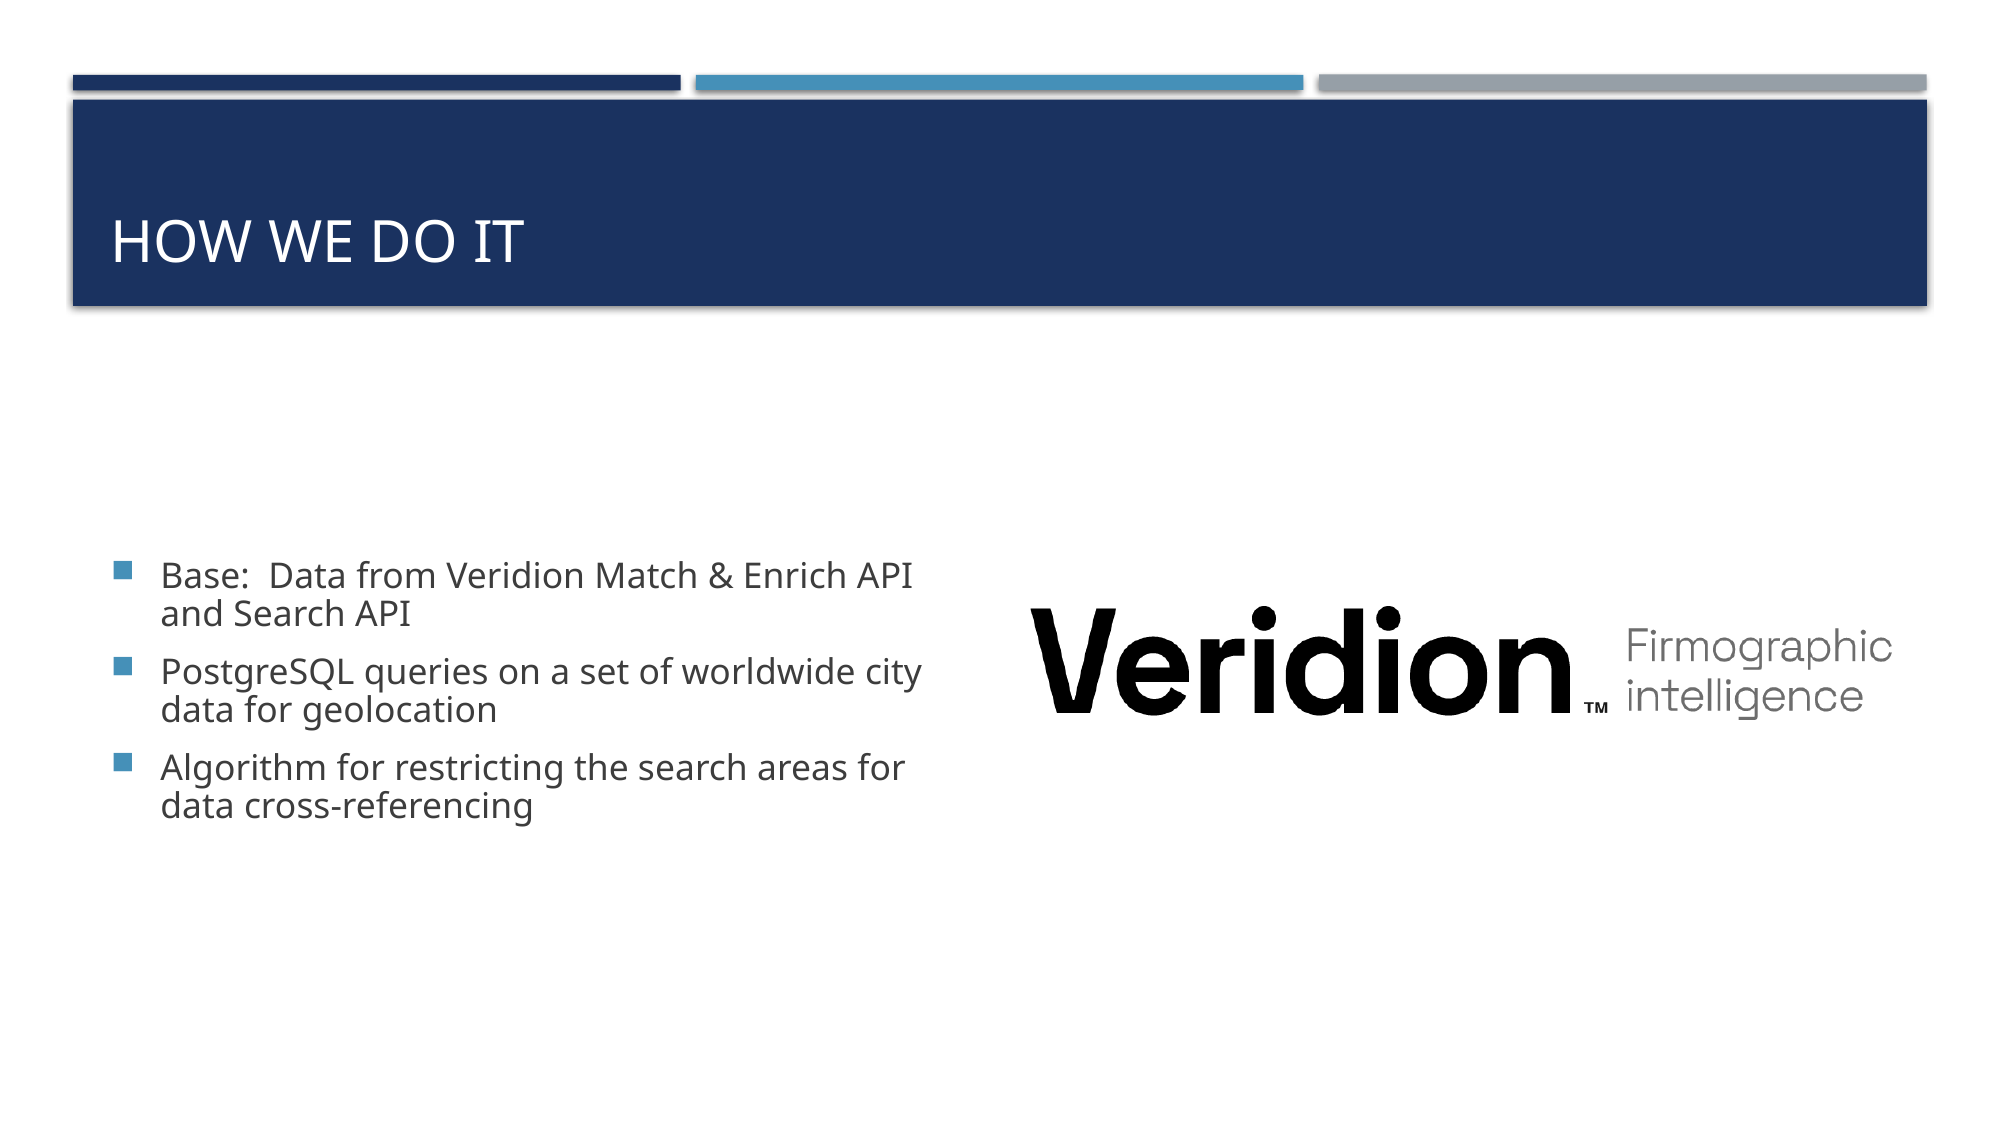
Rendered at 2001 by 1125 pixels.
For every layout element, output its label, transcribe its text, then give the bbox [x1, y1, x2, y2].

picture [1014, 606, 1906, 721]
list Base: Data from Veridion Match & Enrich API and Search API PostgreSQL queries on a set of worldwide city data for geolocation Algorithm for restricting the search areas for data cross-referencing [95, 247, 985, 844]
title How we do it [95, 119, 1905, 282]
